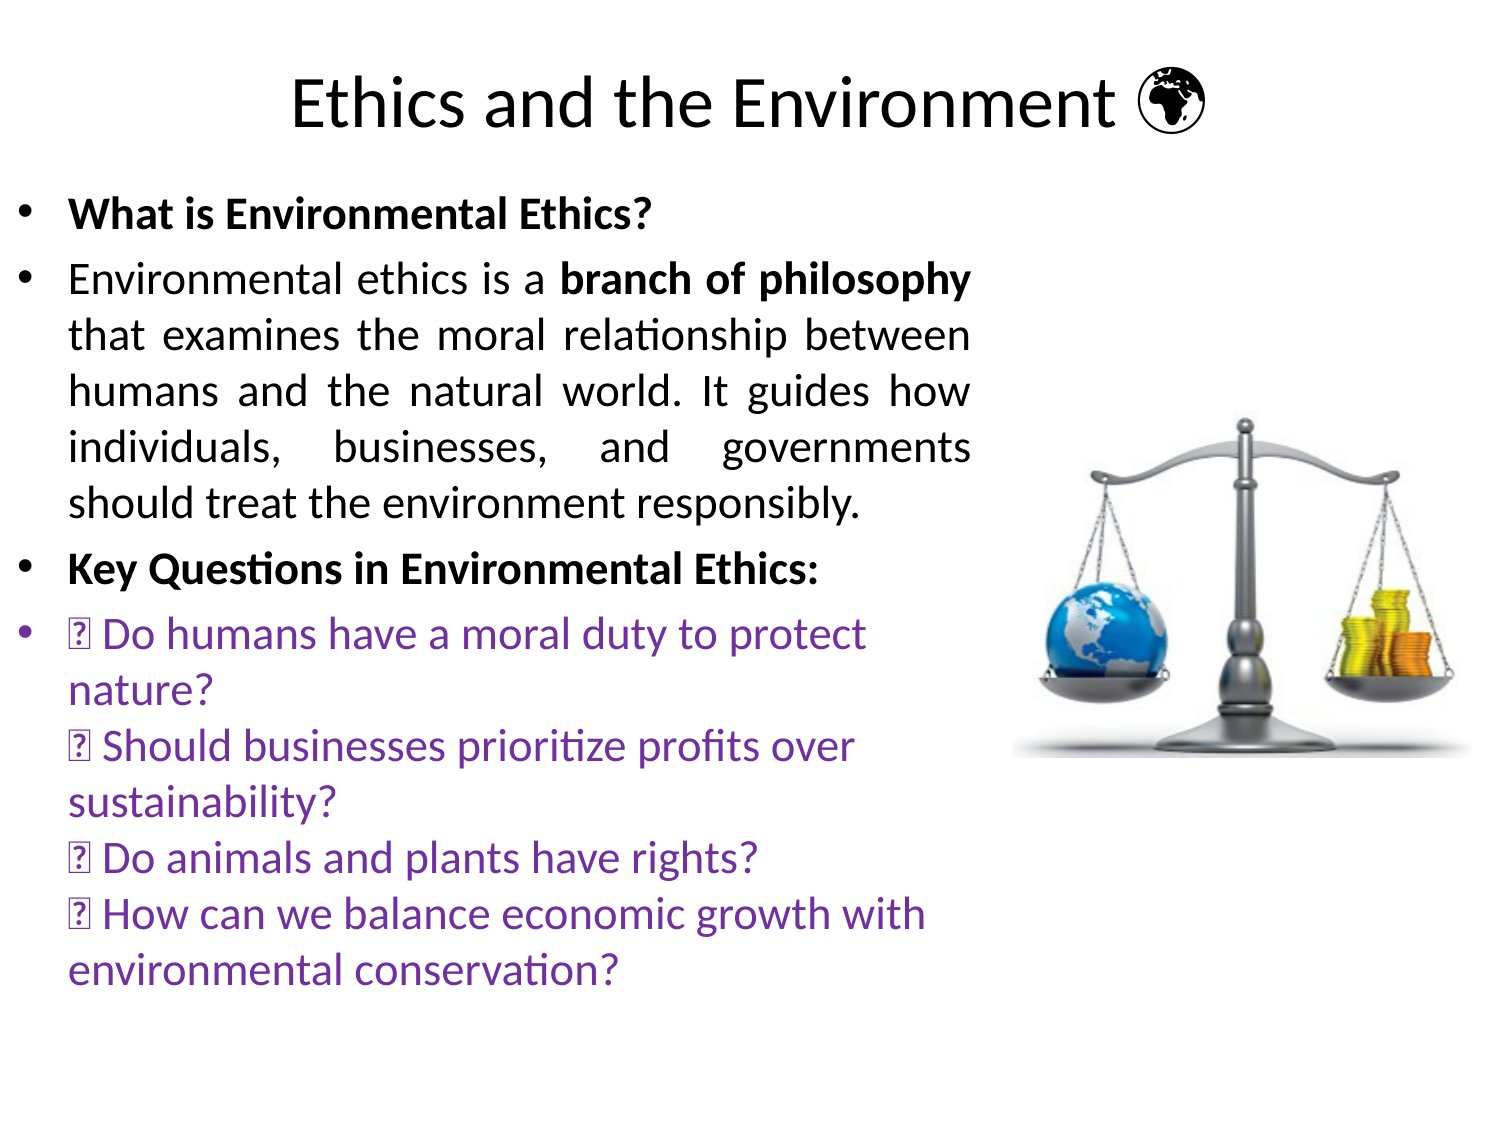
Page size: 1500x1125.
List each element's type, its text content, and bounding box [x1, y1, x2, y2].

picture [1012, 399, 1473, 759]
list What is Environmental Ethics? Environmental ethics is a branch of philosophy that examines the moral relationship between humans and the natural world. It guides how individuals, businesses, and governments should treat the environment responsibly. Key Questions in Environmental Ethics: 🔹 Do humans have a moral duty to protect nature? 🔹 Should businesses prioritize profits over sustainability? 🔹 Do animals and plants have rights? 🔹 How can we balance economic growth with environmental conservation? [2, 174, 988, 1050]
title Ethics and the Environment 🌍 [75, 45, 1425, 150]
